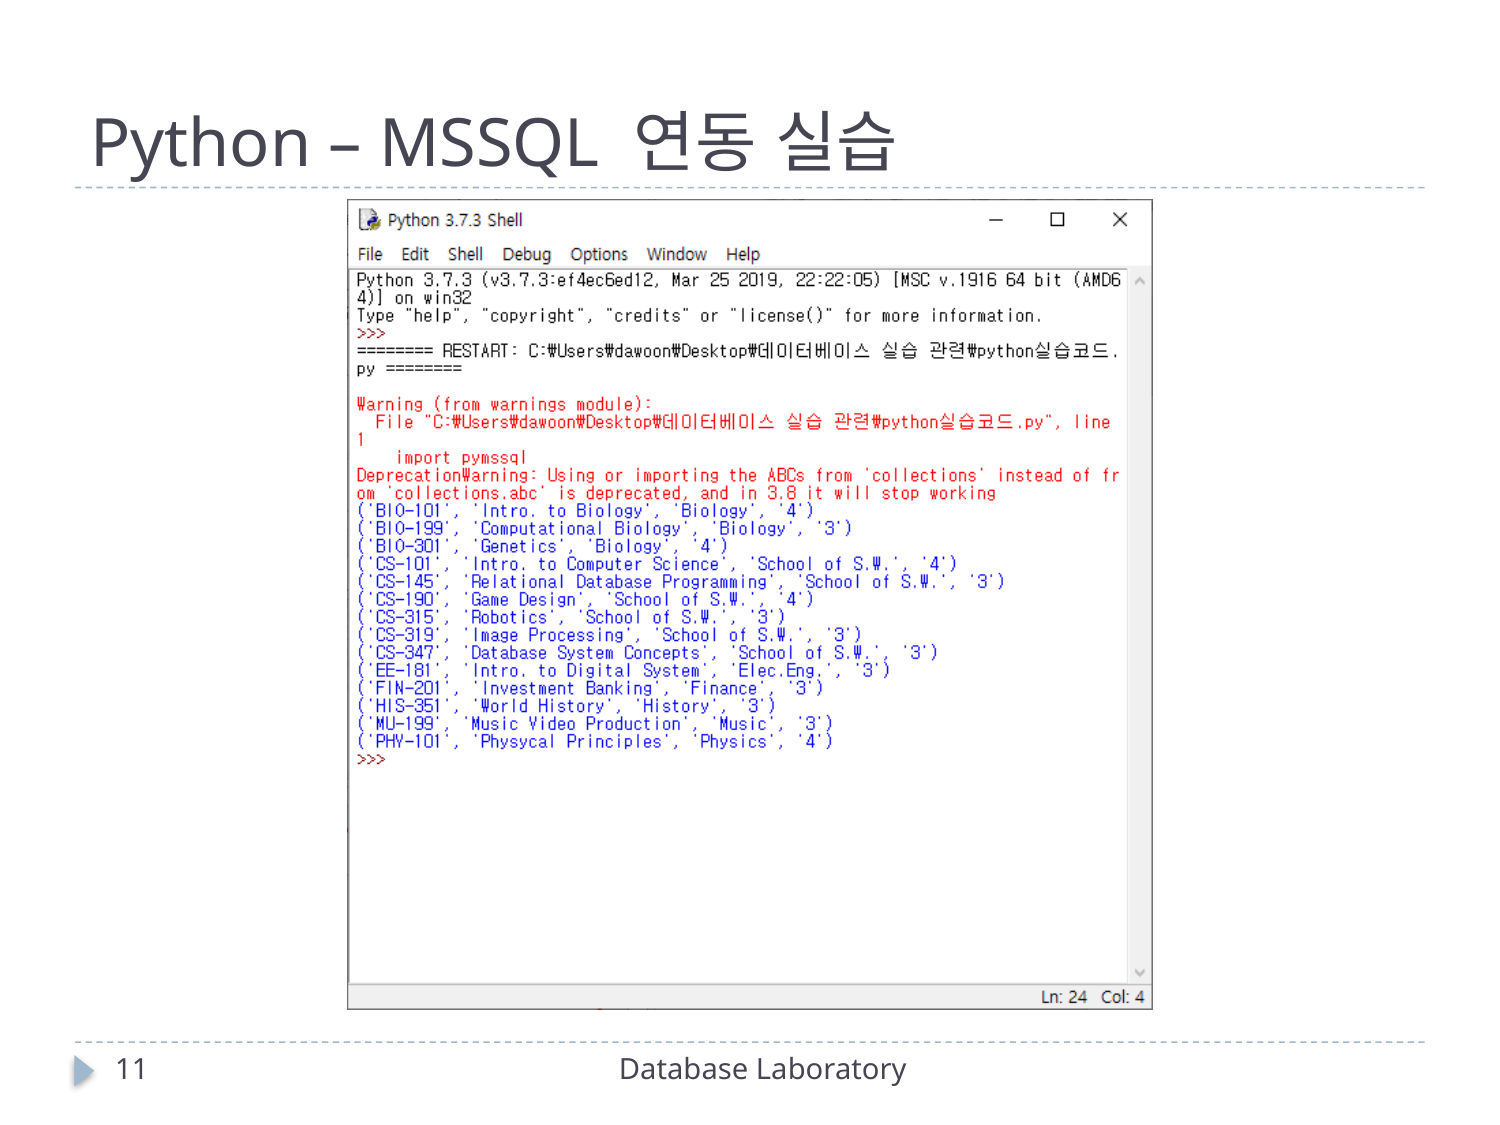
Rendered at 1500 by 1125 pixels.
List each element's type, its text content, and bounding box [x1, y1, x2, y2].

slide_number 11 [100, 1042, 426, 1103]
title Python – MSSQL 연동 실습 [74, 24, 1426, 188]
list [346, 199, 1154, 1011]
footer Database Laboratory [475, 1042, 1051, 1103]
